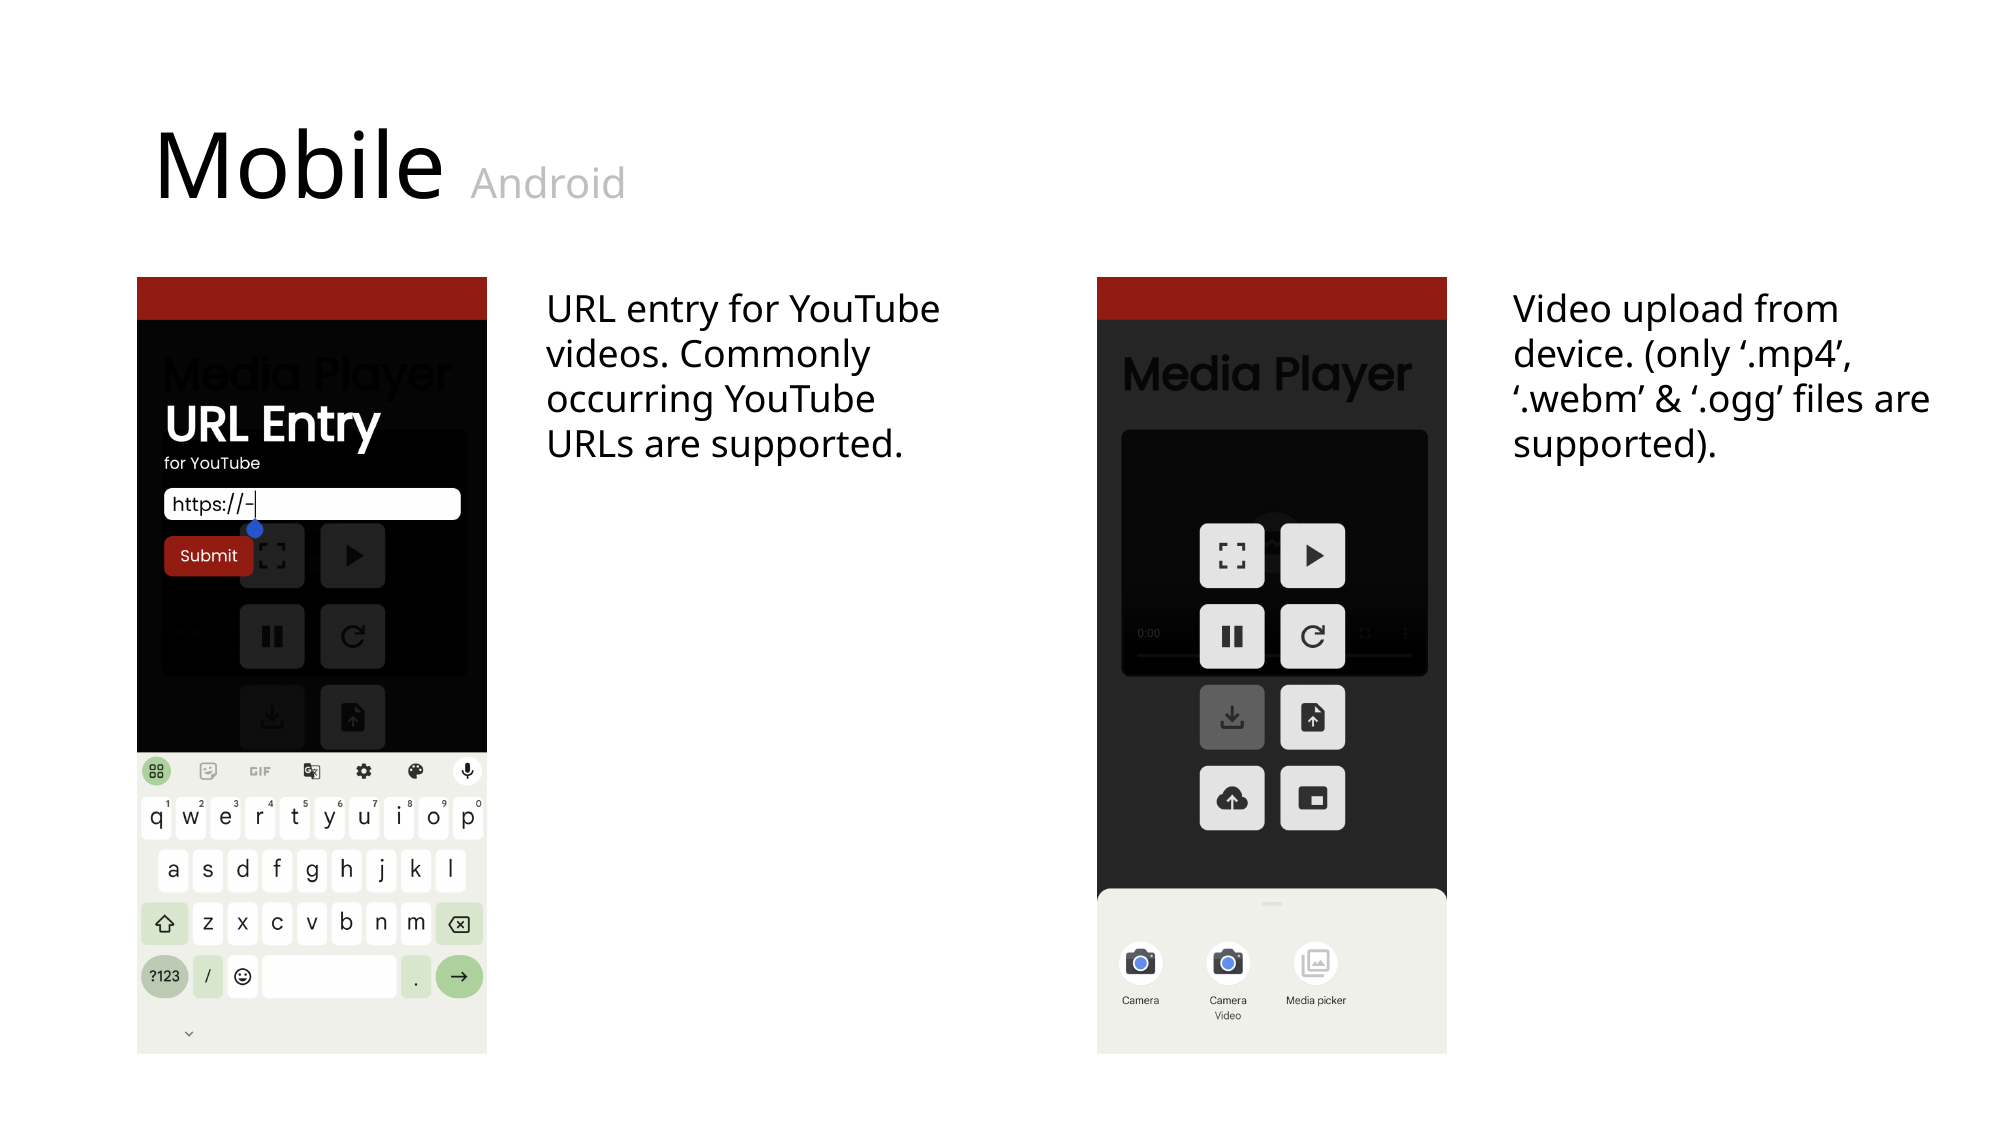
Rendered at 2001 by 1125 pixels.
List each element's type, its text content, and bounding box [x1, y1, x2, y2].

picture [136, 276, 488, 1055]
text_box URL entry for YouTube videos. Commonly occurring YouTube URLs are supported. [531, 277, 985, 472]
title Mobile Android [137, 59, 1863, 278]
text_box Video upload from device. (only ‘.mp4’, ‘.webm’ & ‘.ogg’ files are supported). [1498, 277, 1975, 472]
picture [1096, 276, 1448, 1055]
